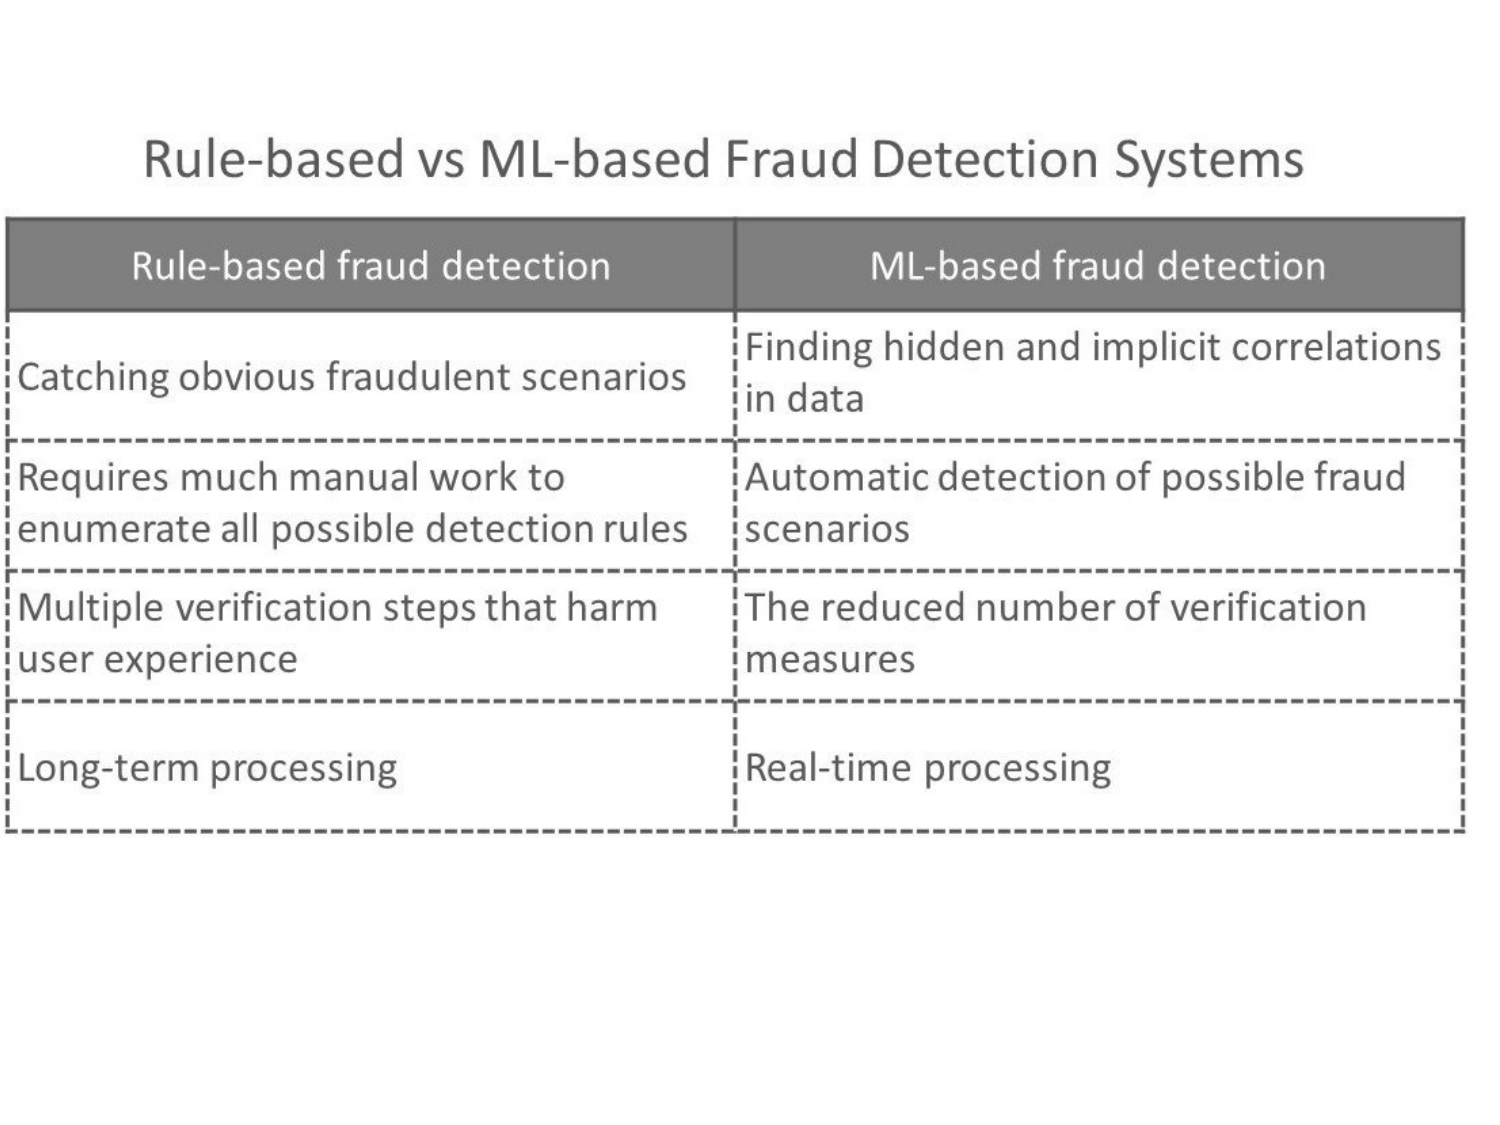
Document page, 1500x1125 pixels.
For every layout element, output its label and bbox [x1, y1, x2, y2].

picture [0, 89, 1500, 881]
